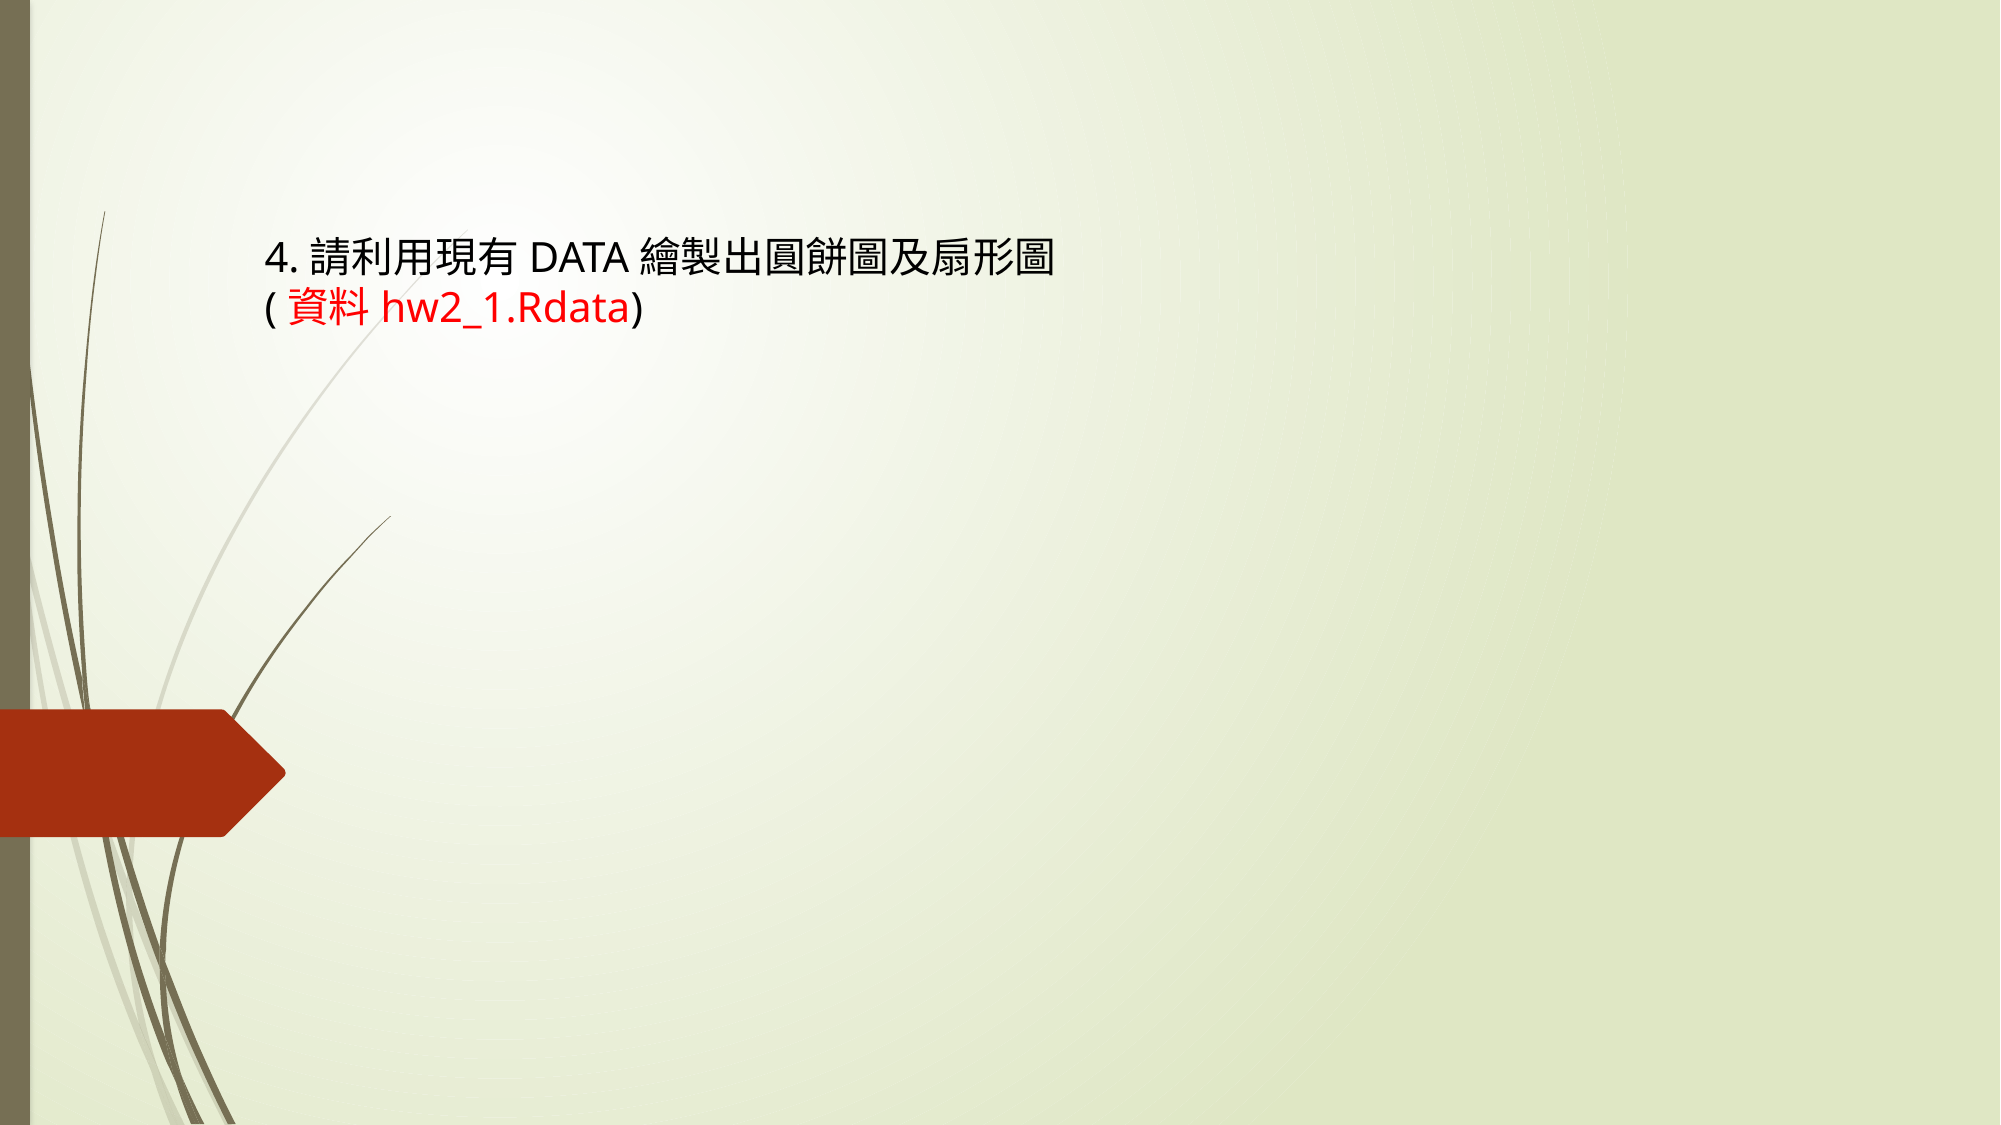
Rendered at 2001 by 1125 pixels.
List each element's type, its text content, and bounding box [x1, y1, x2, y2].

text_box 4.請利用現有DATA繪製出圓餅圖及扇形圖 (資料hw2_1.Rdata) [249, 223, 1750, 339]
